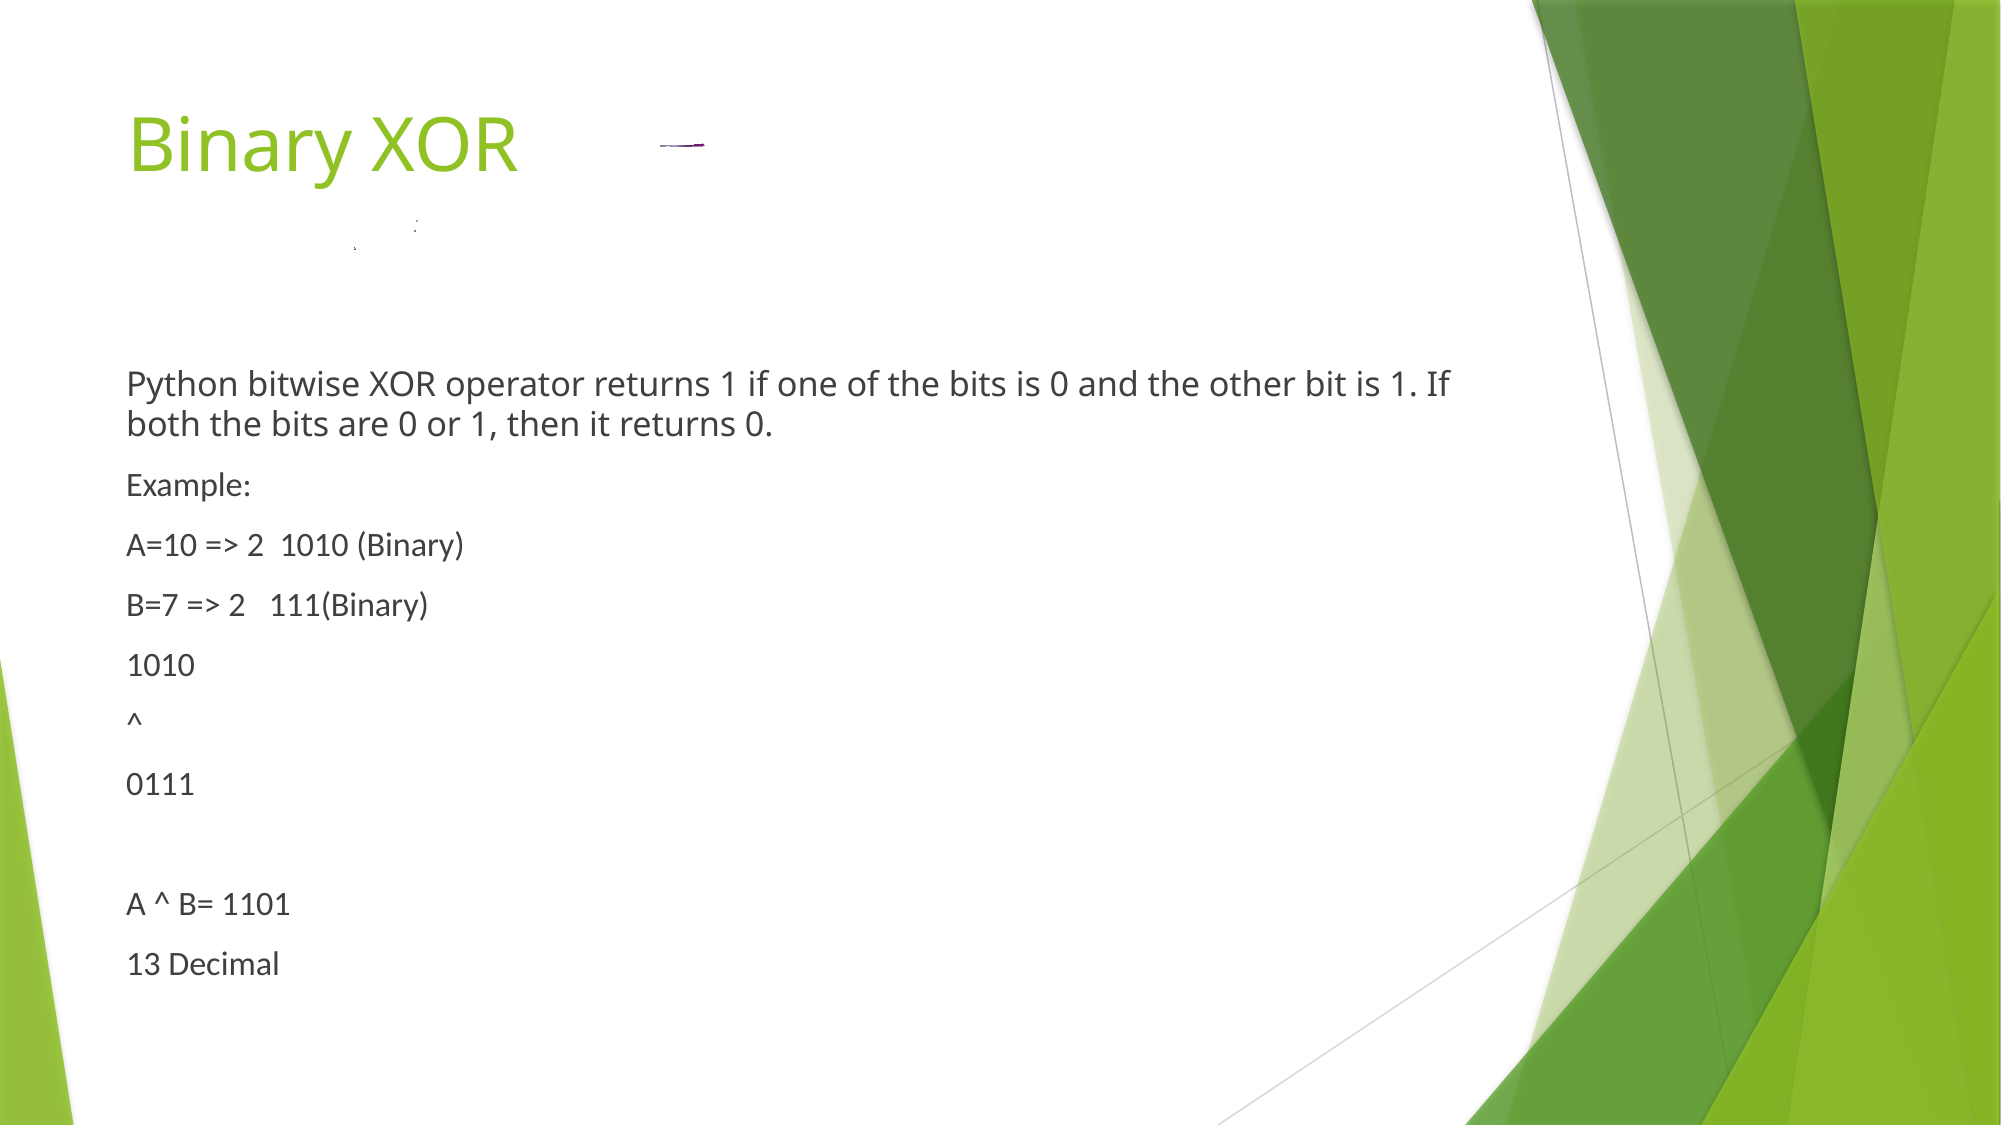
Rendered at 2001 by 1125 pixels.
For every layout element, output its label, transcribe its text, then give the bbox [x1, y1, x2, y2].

picture [654, 141, 711, 150]
picture [351, 245, 358, 252]
picture [411, 227, 418, 234]
title Binary XOR [112, 89, 597, 197]
list Python bitwise XOR operator returns 1 if one of the bits is 0 and the other bit is 1. If both the bits are 0 or 1, then it returns 0. Example: A=10 => 2 1010 (Binary) B=7 => 2 111(Binary) 1010 ^ 0111 A ^ B= 1101 13 Decimal [111, 354, 1522, 992]
picture [413, 217, 420, 224]
